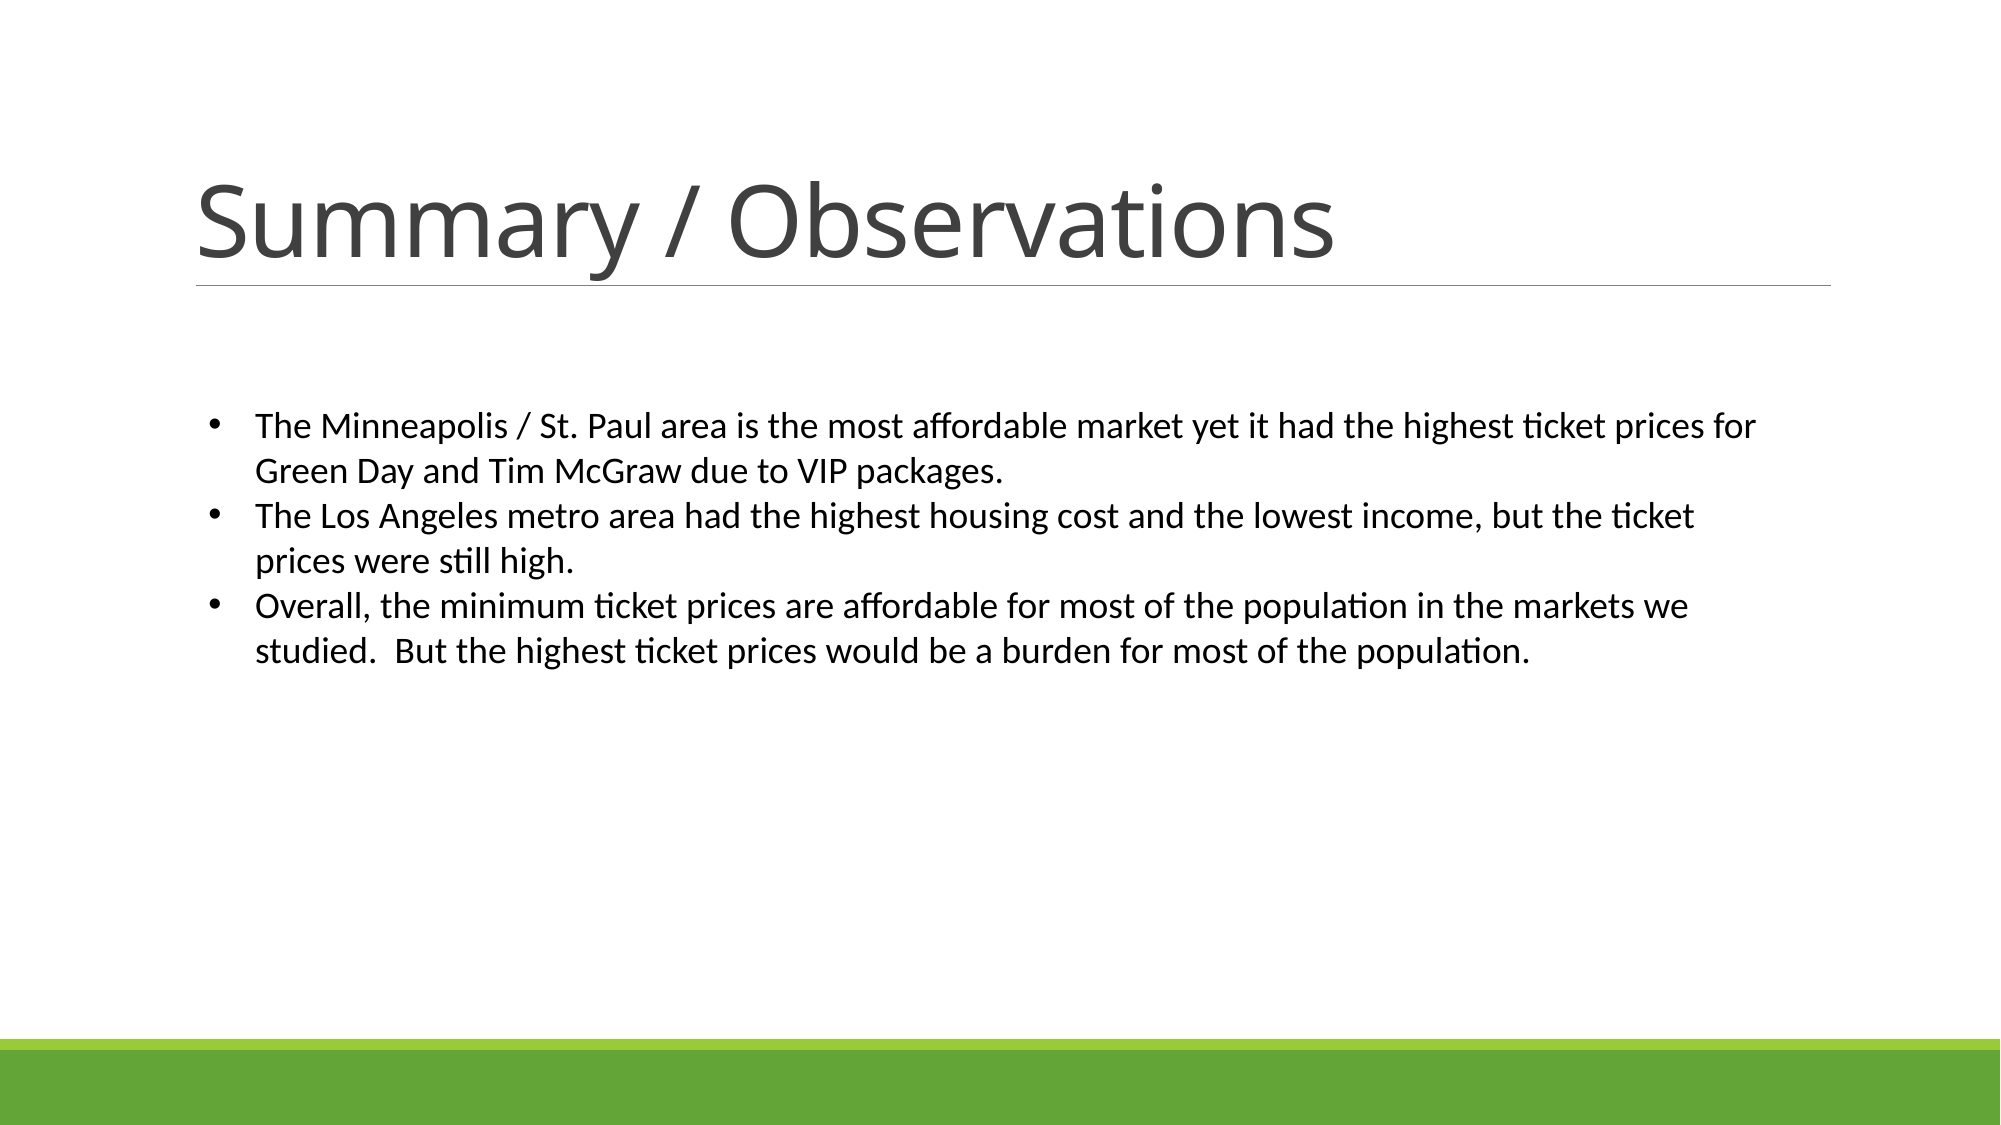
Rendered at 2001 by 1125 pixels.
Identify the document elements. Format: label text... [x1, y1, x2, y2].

text_box The Minneapolis / St. Paul area is the most affordable market yet it had the highest ticket prices for Green Day and Tim McGraw due to VIP packages. The Los Angeles metro area had the highest housing cost and the lowest income, but the ticket prices were still high. Overall, the minimum ticket prices are affordable for most of the population in the markets we studied. But the highest ticket prices would be a burden for most of the population. [193, 394, 1792, 724]
title Summary / Observations [180, 47, 1830, 285]
